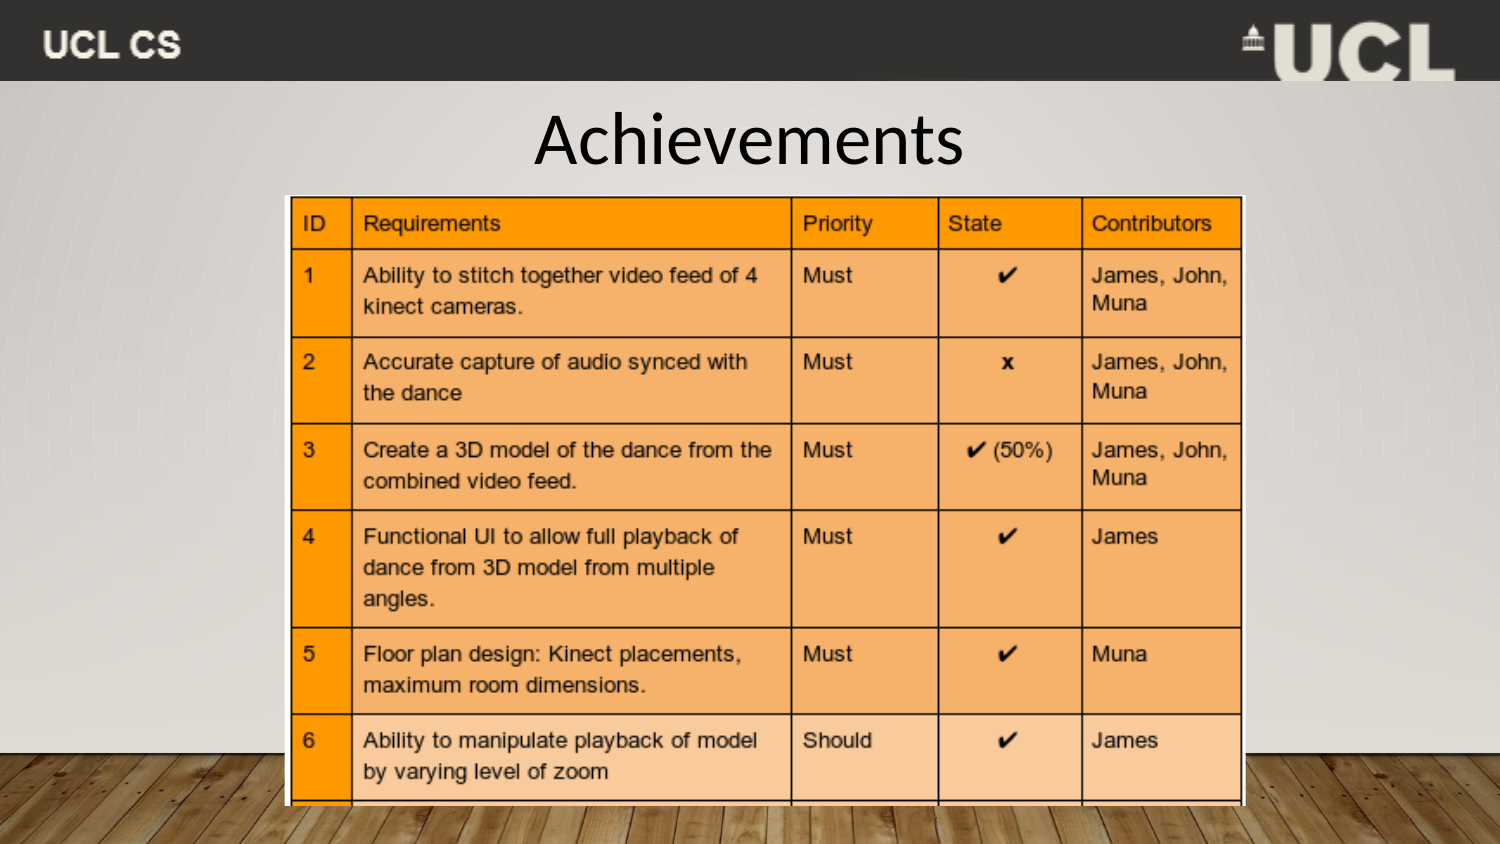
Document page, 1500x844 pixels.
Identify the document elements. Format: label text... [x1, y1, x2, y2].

text_box Achievements [232, 91, 1268, 196]
picture [0, 195, 1500, 844]
picture [0, 0, 1500, 81]
